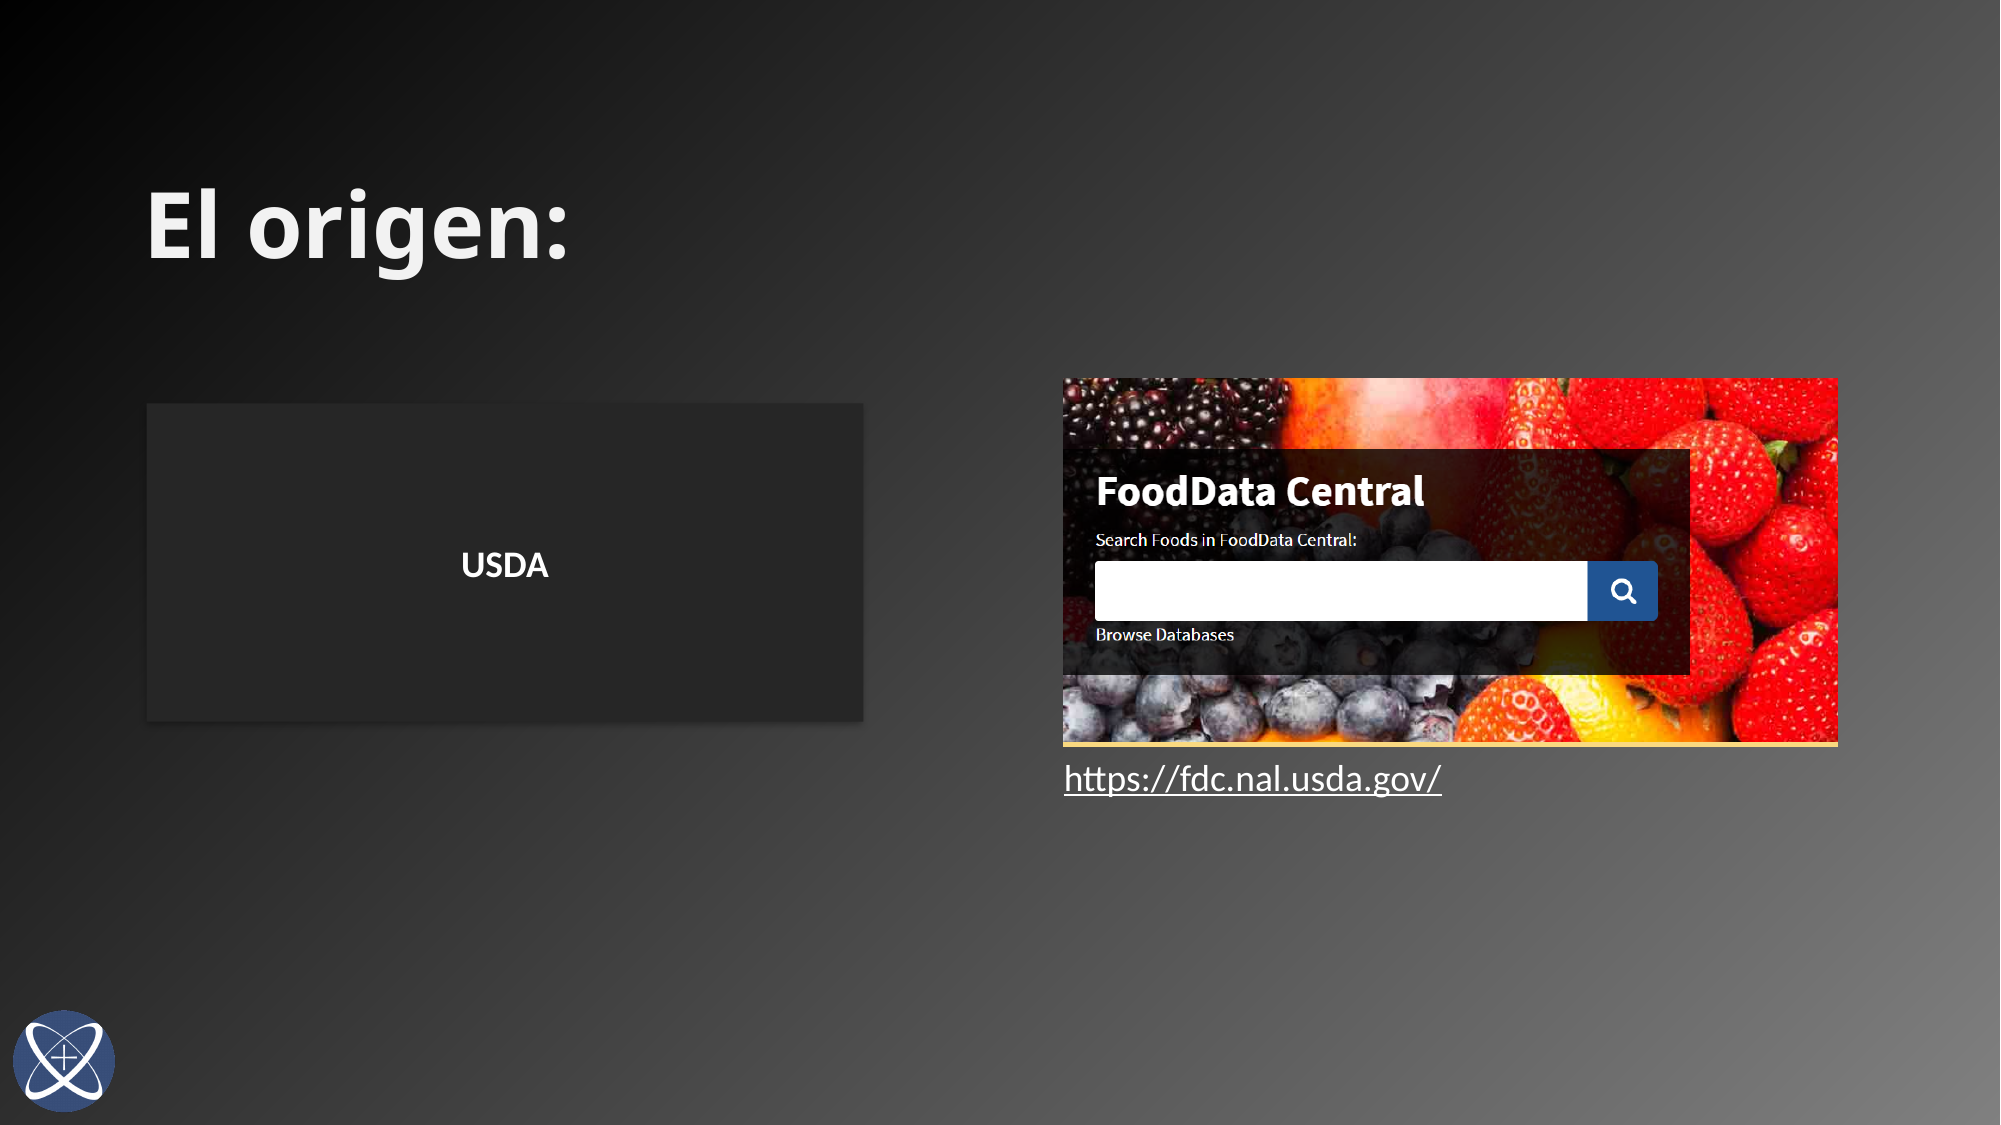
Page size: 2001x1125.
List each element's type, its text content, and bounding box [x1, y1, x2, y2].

text_box https://fdc.nal.usda.gov/ [1049, 746, 2000, 806]
text_box El origen: [128, 159, 1000, 284]
picture [10, 1010, 120, 1119]
text_box USDA [146, 402, 864, 723]
picture [1063, 378, 1838, 747]
